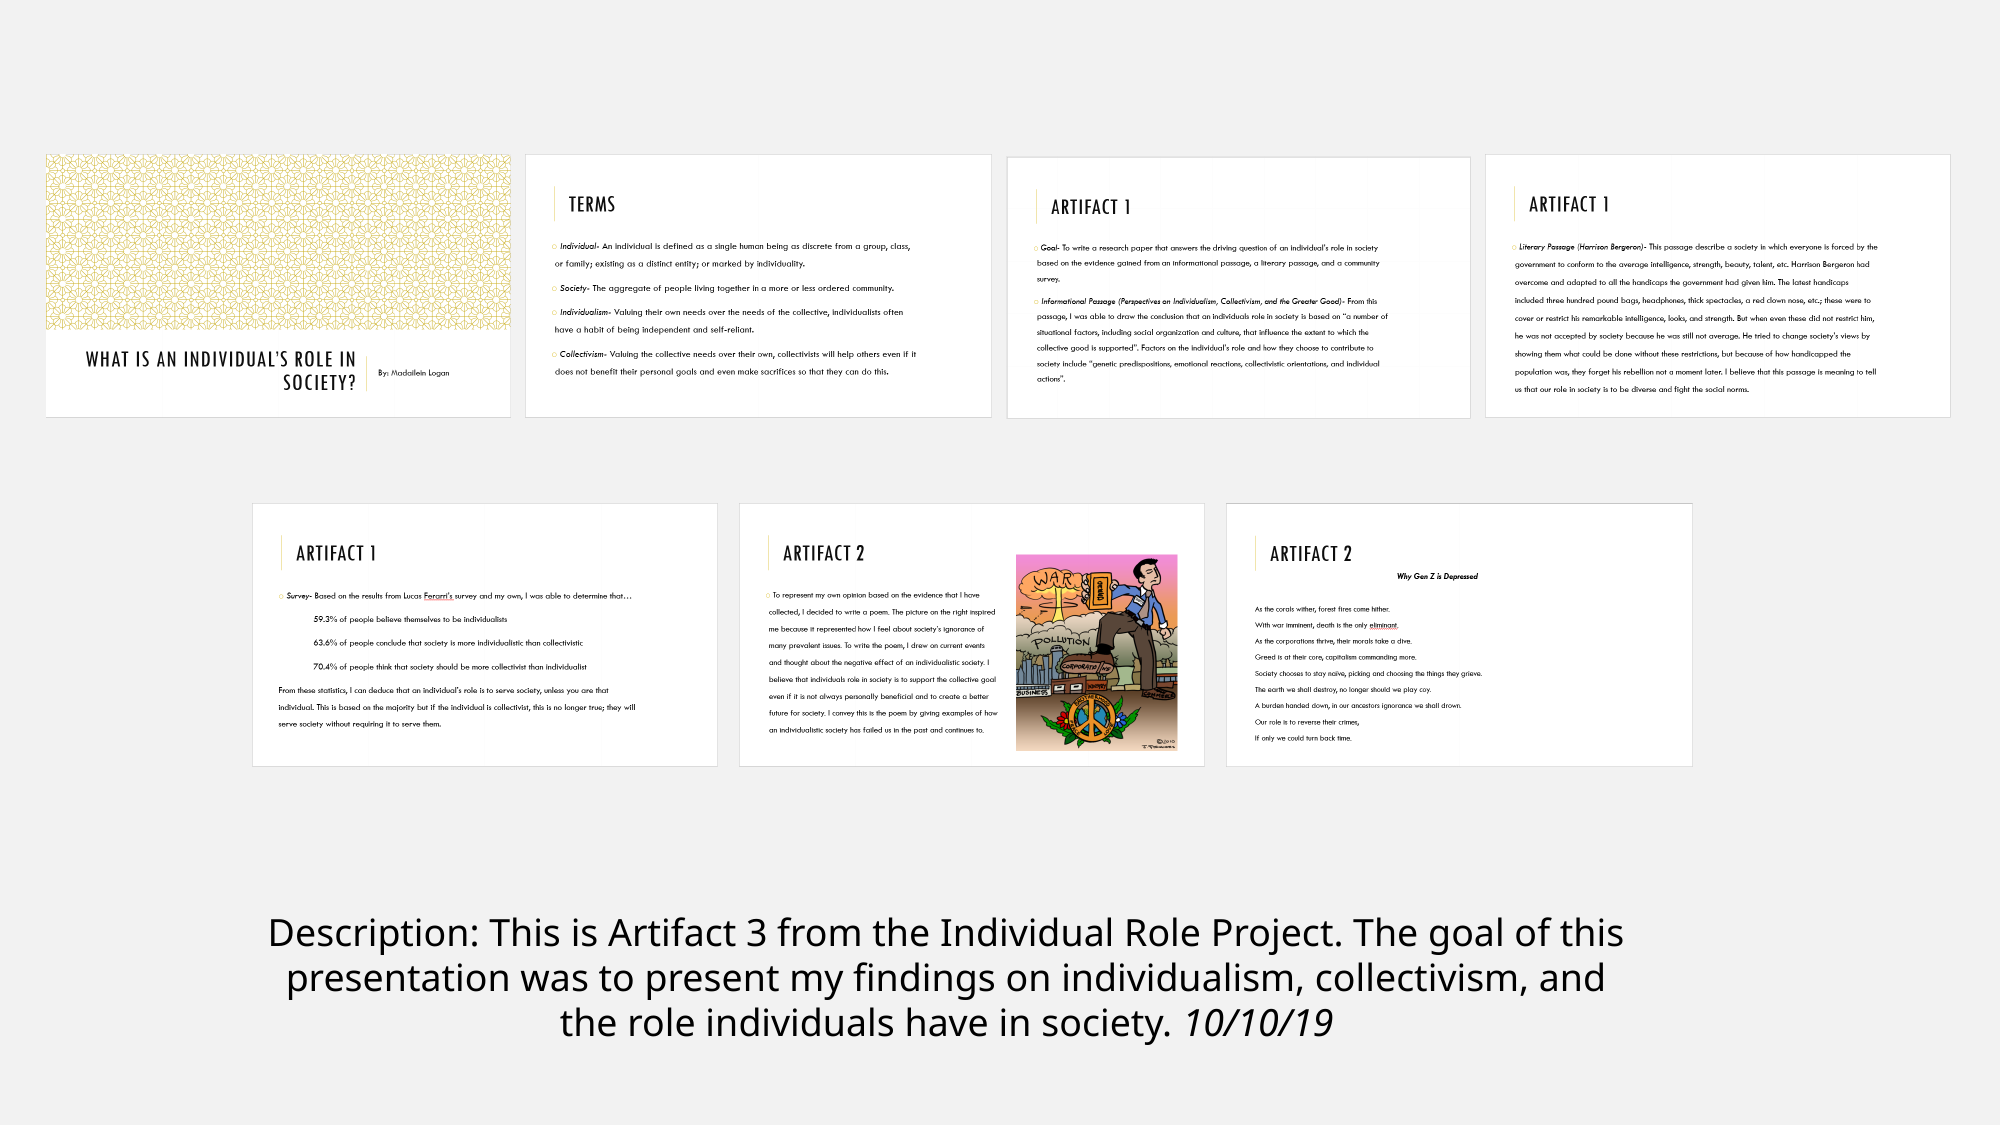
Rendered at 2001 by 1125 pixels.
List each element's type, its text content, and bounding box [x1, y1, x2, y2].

text_box Description: This is Artifact 3 from the Individual Role Project. The goal of this presentation was to present my findings on individualism, collectivism, and the role individuals have in society. 10/10/19 [247, 902, 1647, 1052]
picture [525, 154, 992, 418]
picture [1006, 156, 1471, 420]
picture [46, 154, 511, 418]
picture [1226, 503, 1693, 767]
picture [1485, 154, 1951, 418]
picture [739, 503, 1205, 767]
picture [252, 503, 718, 767]
